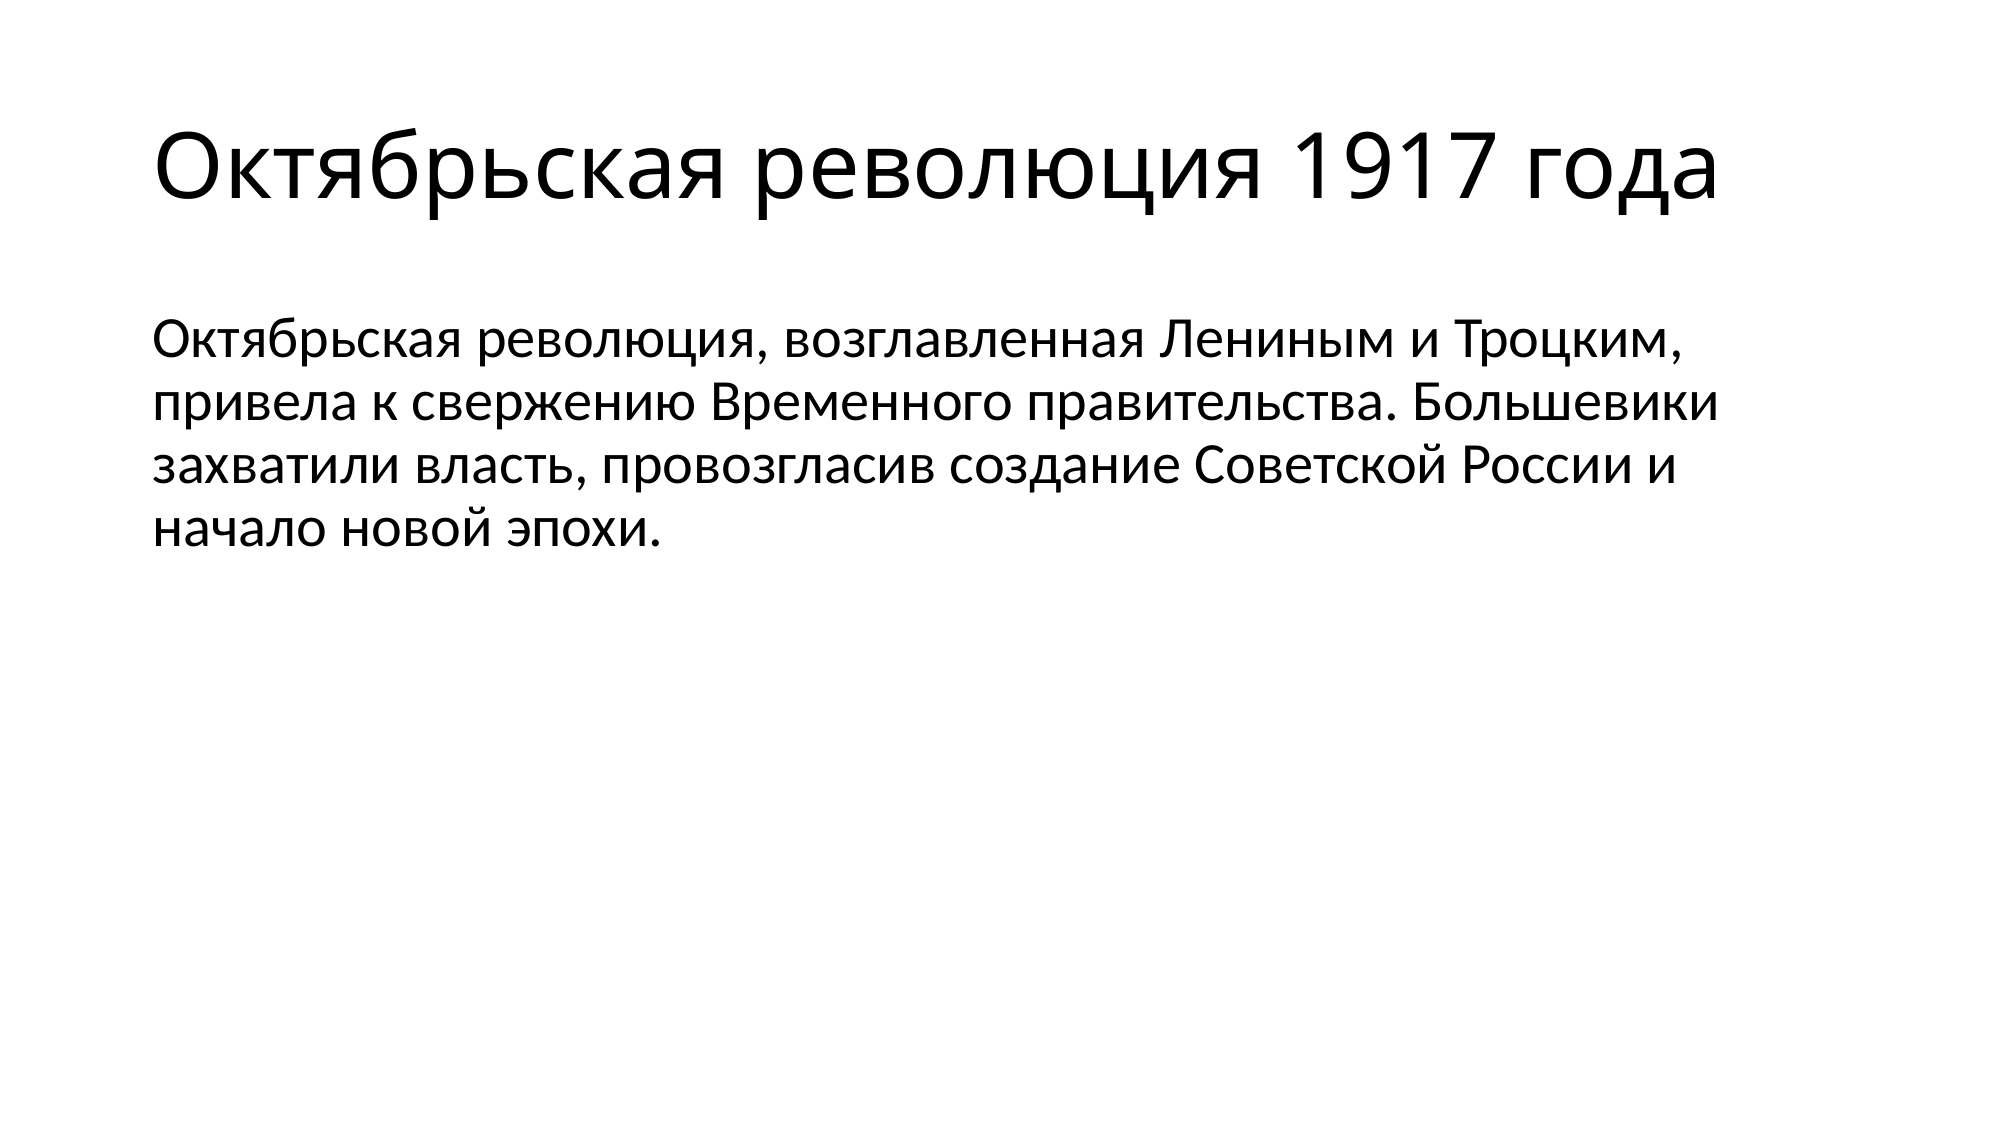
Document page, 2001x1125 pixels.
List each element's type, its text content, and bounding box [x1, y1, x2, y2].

title Октябрьская революция 1917 года [137, 59, 1863, 278]
list Октябрьская революция, возглавленная Лениным и Троцким, привела к свержению Временного правительства. Большевики захватили власть, провозгласив создание Советской России и начало новой эпохи. [137, 299, 1863, 1014]
